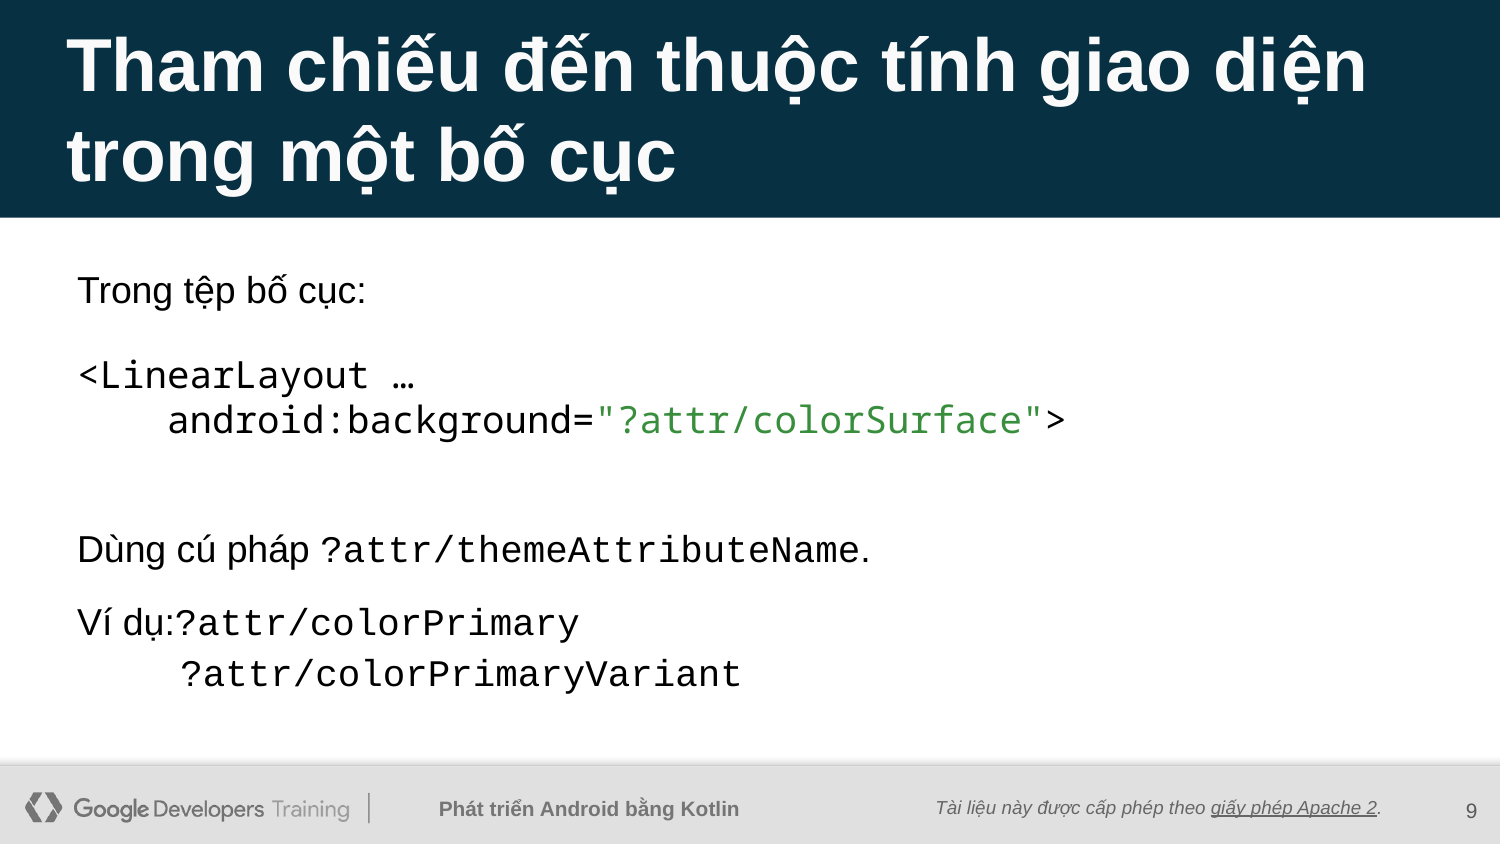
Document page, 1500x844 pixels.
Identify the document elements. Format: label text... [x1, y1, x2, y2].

text_box <LinearLayout … android:background="?attr/colorSurface"> [62, 336, 1460, 490]
picture [0, 218, 1500, 844]
slide_number ‹#› [1402, 777, 1493, 842]
title Tham chiếu đến thuộc tính giao diện trong một bố cục [51, 1, 1449, 96]
text_box [0, 0, 1500, 218]
text_box Trong tệp bố cục: [62, 251, 1324, 336]
list Dùng cú pháp ?attr/themeAttributeName. Ví dụ:?attr/colorPrimary ?attr/colorPrimaryVariant [62, 503, 1460, 758]
